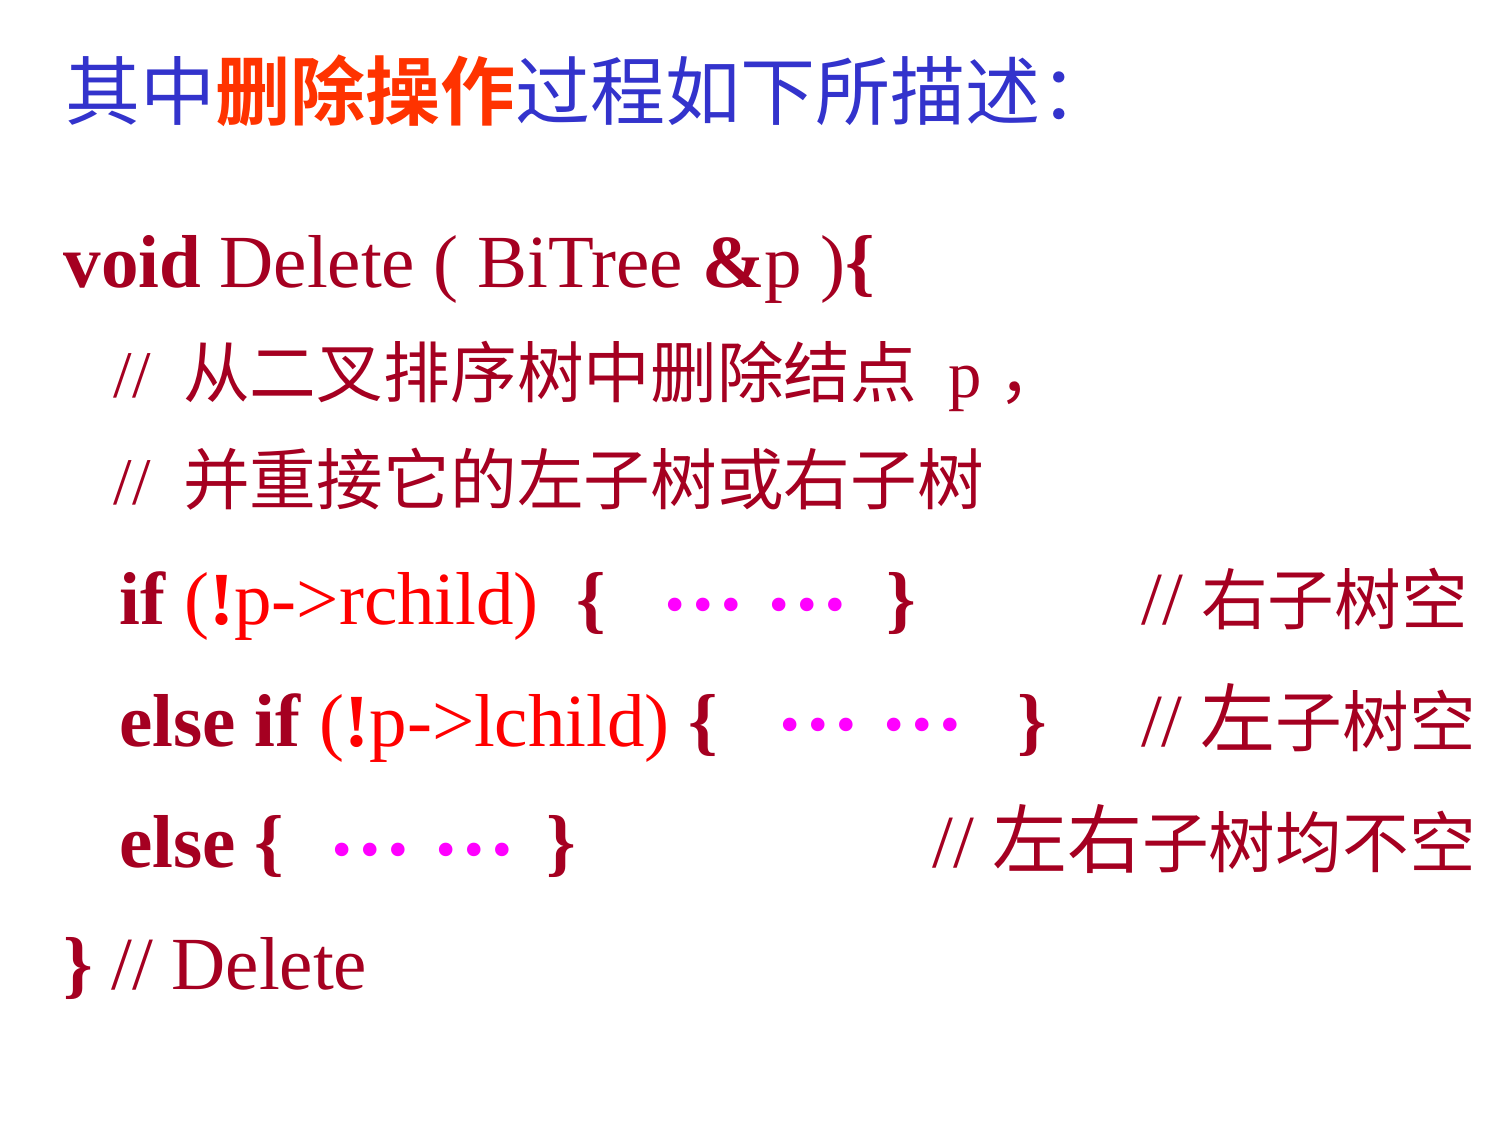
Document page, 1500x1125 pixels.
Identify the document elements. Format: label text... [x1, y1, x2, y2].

text_box … … [761, 640, 979, 755]
text_box … … [314, 764, 532, 880]
text_box … … [646, 520, 864, 635]
text_box 其中删除操作过程如下所描述： [50, 37, 1130, 143]
text_box void Delete ( BiTree &p ){ // 从二叉排序树中删除结点 p， // 并重接它的左子树或右子树 if (!p->rchild) { } //右子树空 else if (!p->lchild) { } //左子树空 else { } //左右子树均不空 } // Delete [48, 173, 1500, 1012]
